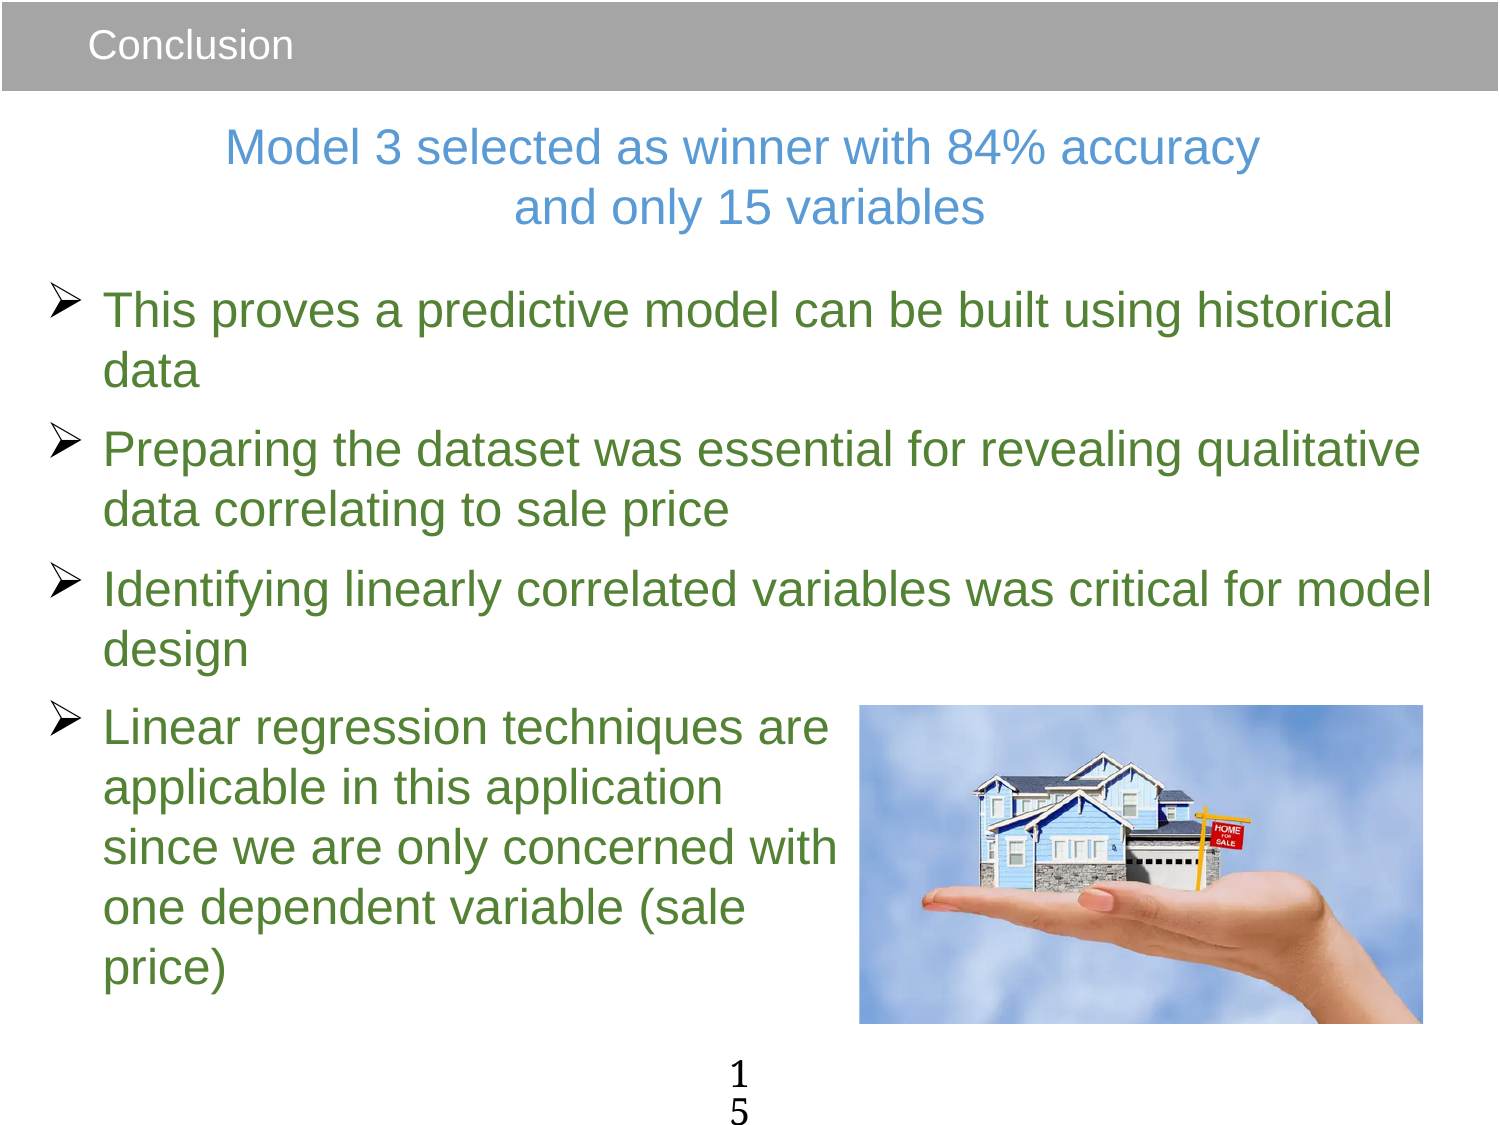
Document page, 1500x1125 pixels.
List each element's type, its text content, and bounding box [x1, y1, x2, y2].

text_box Linear regression techniques are applicable in this application since we are only concerned with one dependent variable (sale price) [38, 686, 848, 1102]
title Conclusion [79, 2, 1231, 91]
picture [859, 705, 1424, 1025]
slide_number 15 [721, 1102, 779, 1125]
text_box This proves a predictive model can be built using historical data Preparing the dataset was essential for revealing qualitative data correlating to sale price Identifying linearly correlated variables was critical for model design [38, 269, 1462, 731]
text_box Model 3 selected as winner with 84% accuracy and only 15 variables [0, 106, 1500, 242]
